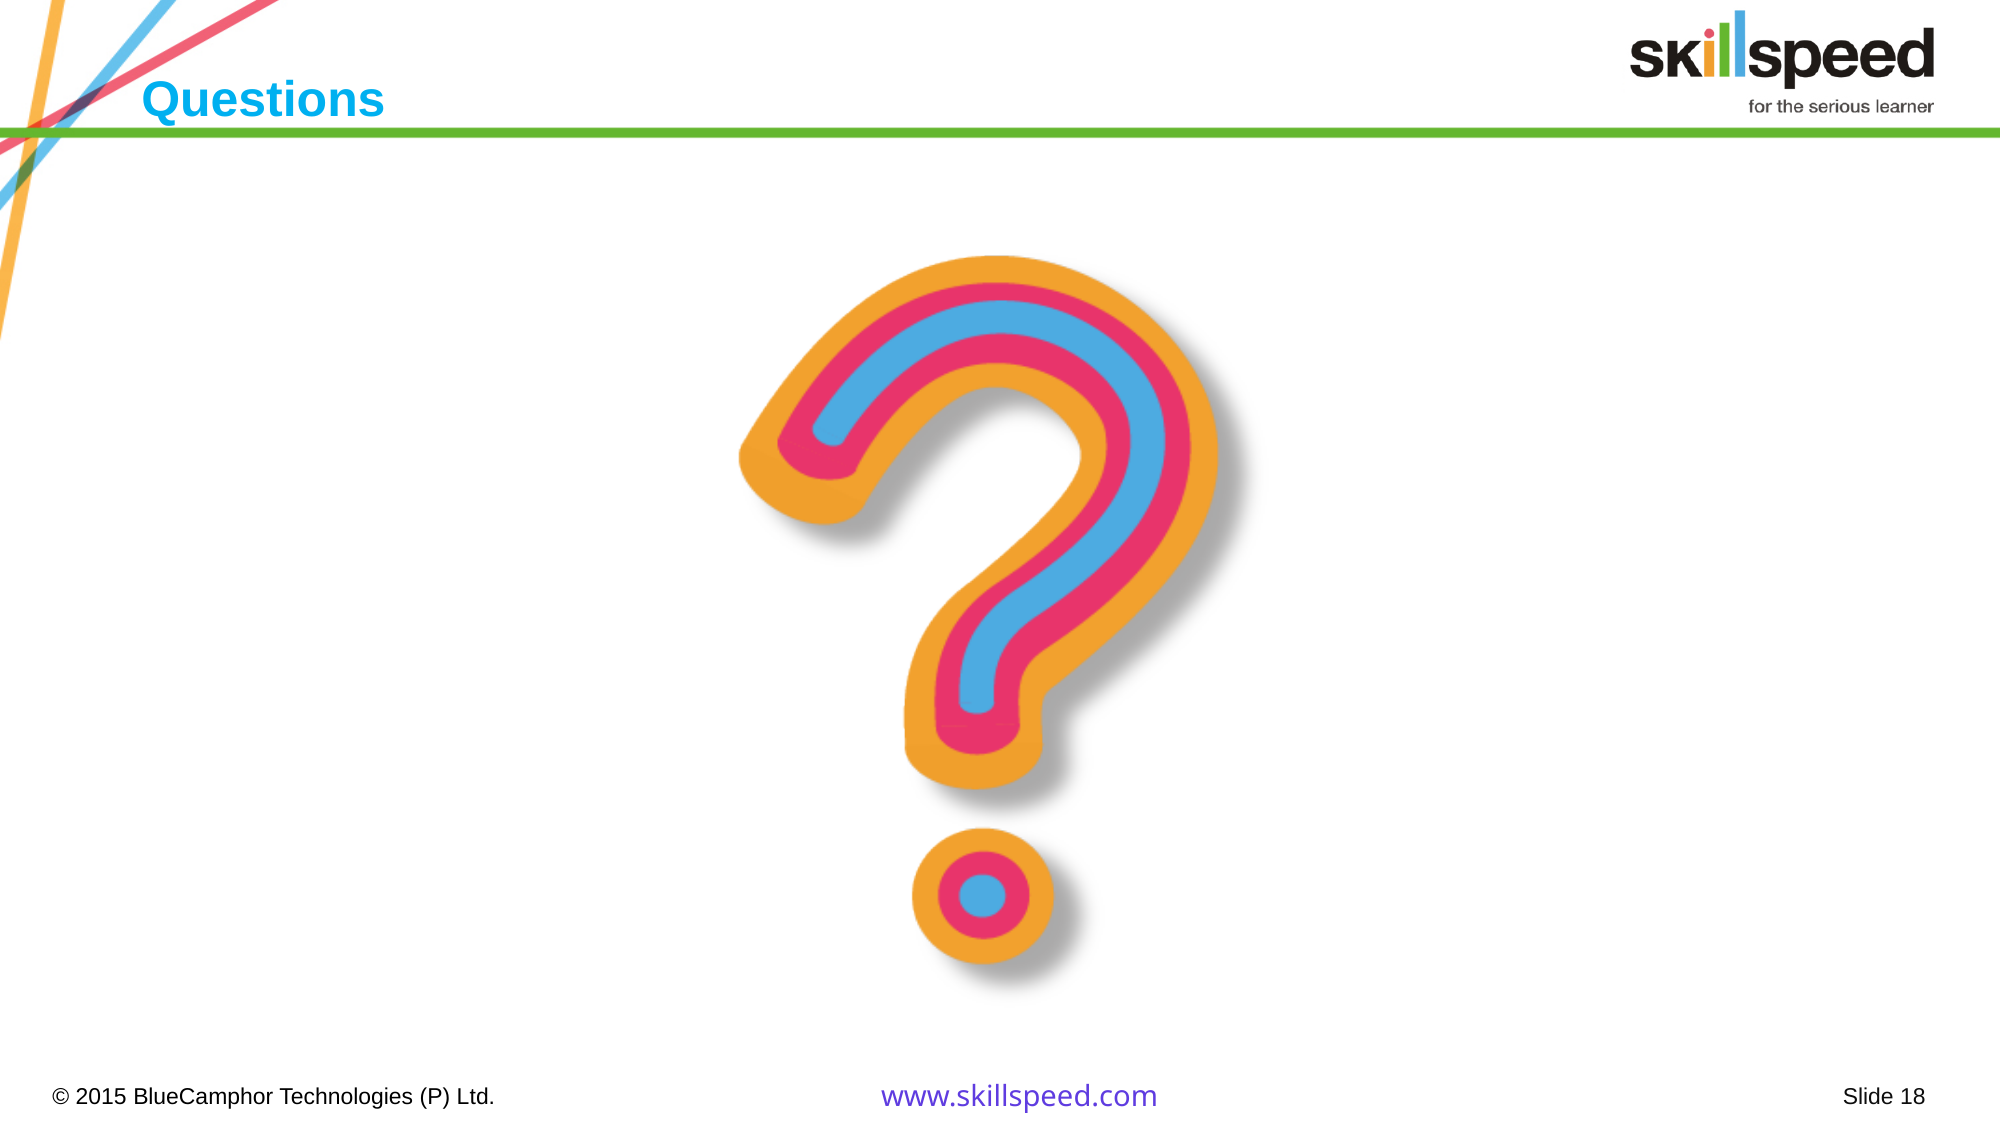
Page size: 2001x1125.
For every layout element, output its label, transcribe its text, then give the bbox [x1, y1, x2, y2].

picture [0, 0, 2000, 1125]
title Questions [126, 40, 1401, 154]
